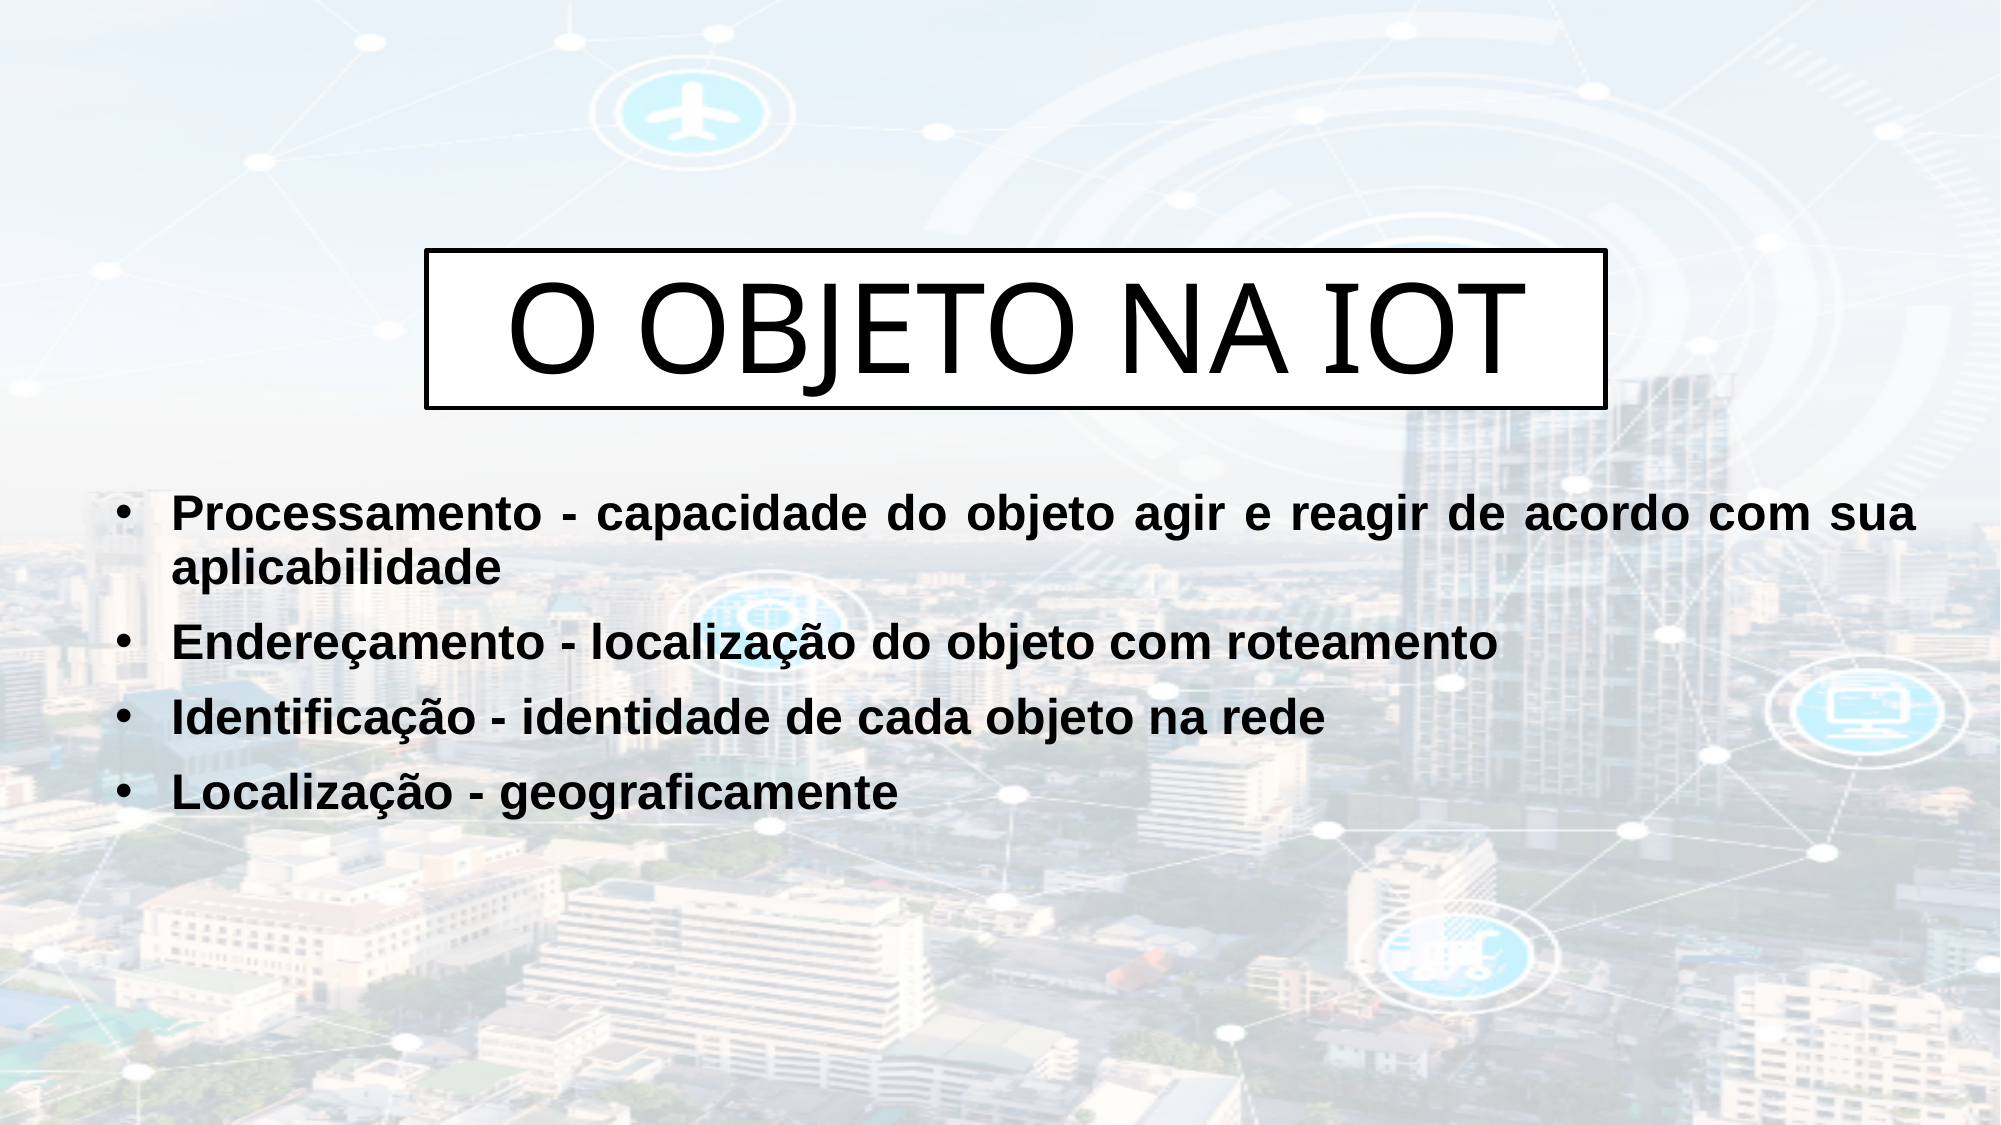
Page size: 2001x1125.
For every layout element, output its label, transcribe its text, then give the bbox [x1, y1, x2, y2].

title O OBJETO NA IOT [426, 250, 1606, 409]
subtitle Processamento - capacidade do objeto agir e reagir de acordo com sua aplicabilidade Endereçamento - localização do objeto com roteamento Identificação - identidade de cada objeto na rede Localização - geograficamente [99, 479, 1933, 1033]
